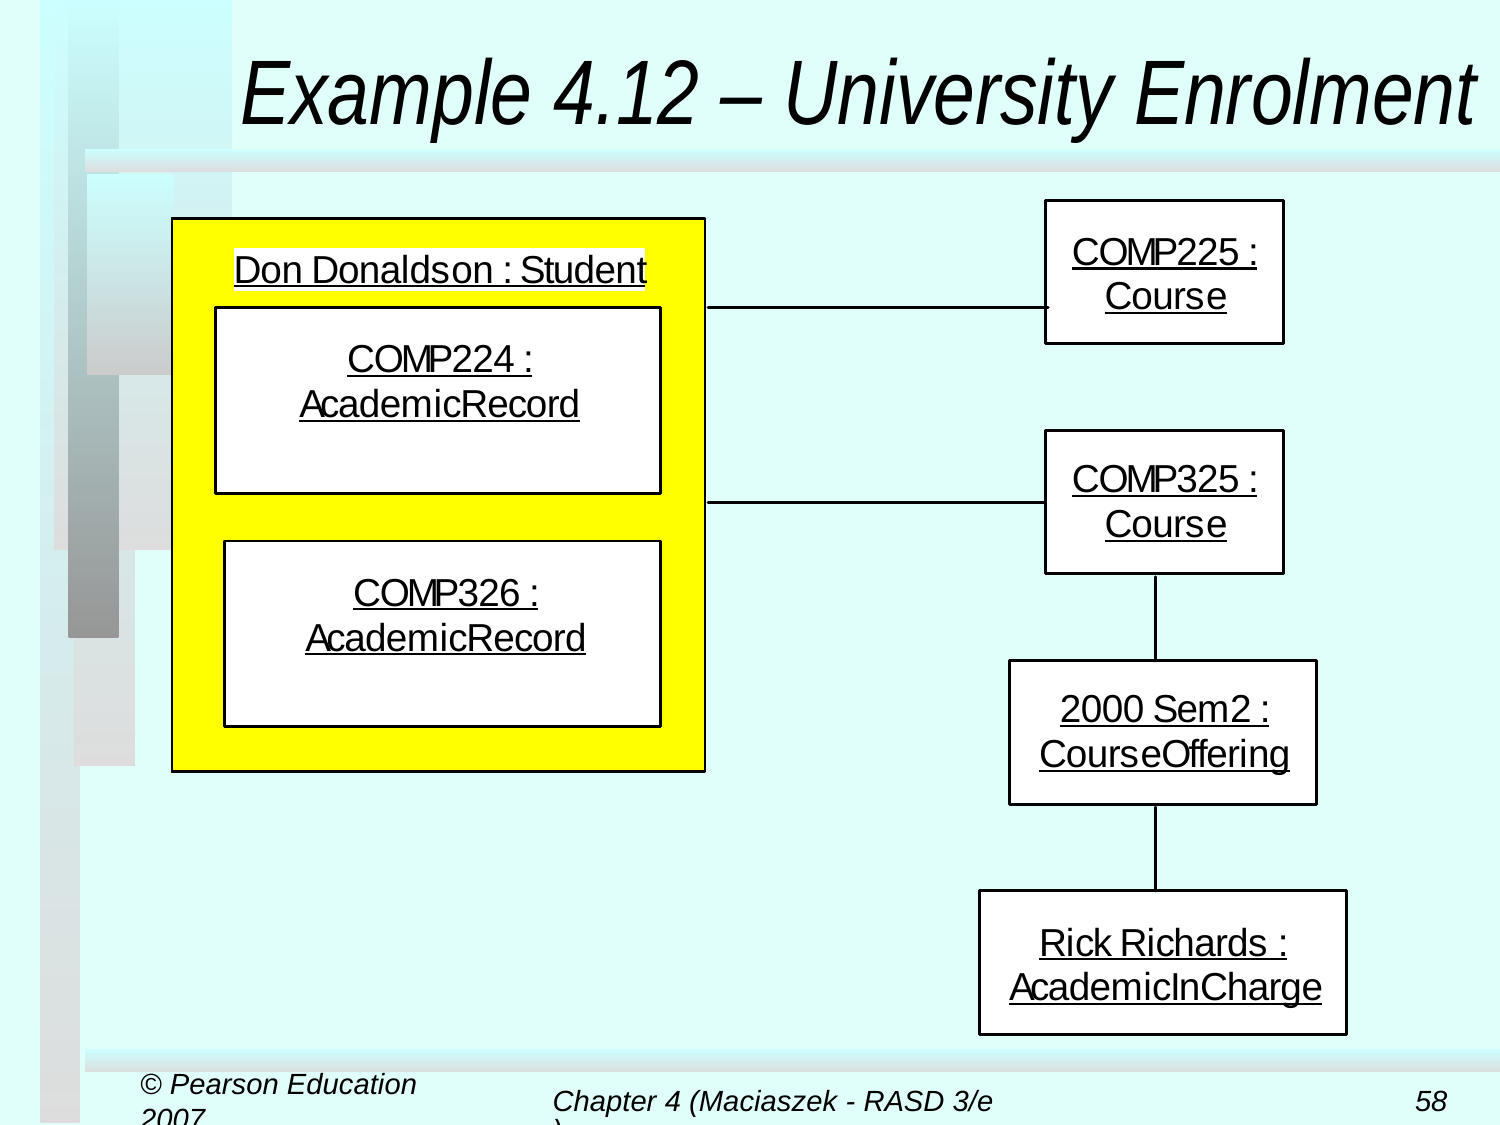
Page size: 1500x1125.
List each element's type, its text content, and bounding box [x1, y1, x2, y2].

picture [170, 197, 1354, 1042]
title Example 4.12 – University Enrolment [225, 0, 1500, 150]
footer Chapter 4 (Maciaszek - RASD 3/e) [537, 1074, 1013, 1125]
slide_number 58 [1149, 1074, 1463, 1125]
slide_number © Pearson Education 2007 [125, 1074, 438, 1125]
